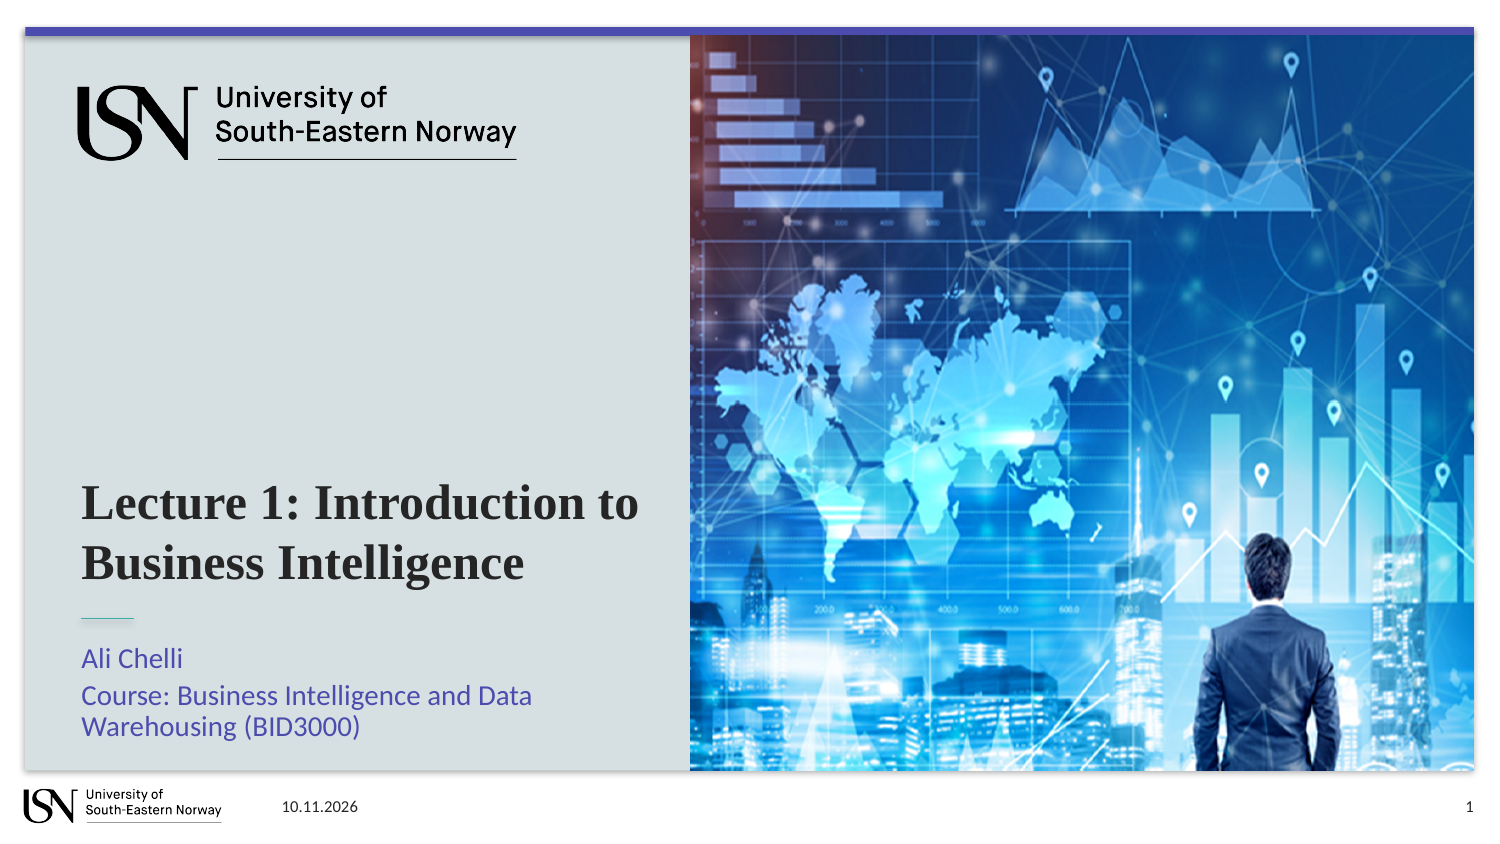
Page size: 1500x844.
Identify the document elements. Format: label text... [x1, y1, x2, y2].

picture [32, 40, 553, 206]
subtitle Ali Chelli Course: Business Intelligence and Data Warehousing (BID3000) [81, 643, 661, 744]
slide_number 1 [1123, 793, 1474, 820]
picture [3, 768, 238, 844]
picture [689, 35, 1475, 771]
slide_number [281, 793, 497, 820]
title Lecture 1: Introduction to Business Intelligence [81, 335, 682, 590]
picture [689, 741, 699, 745]
